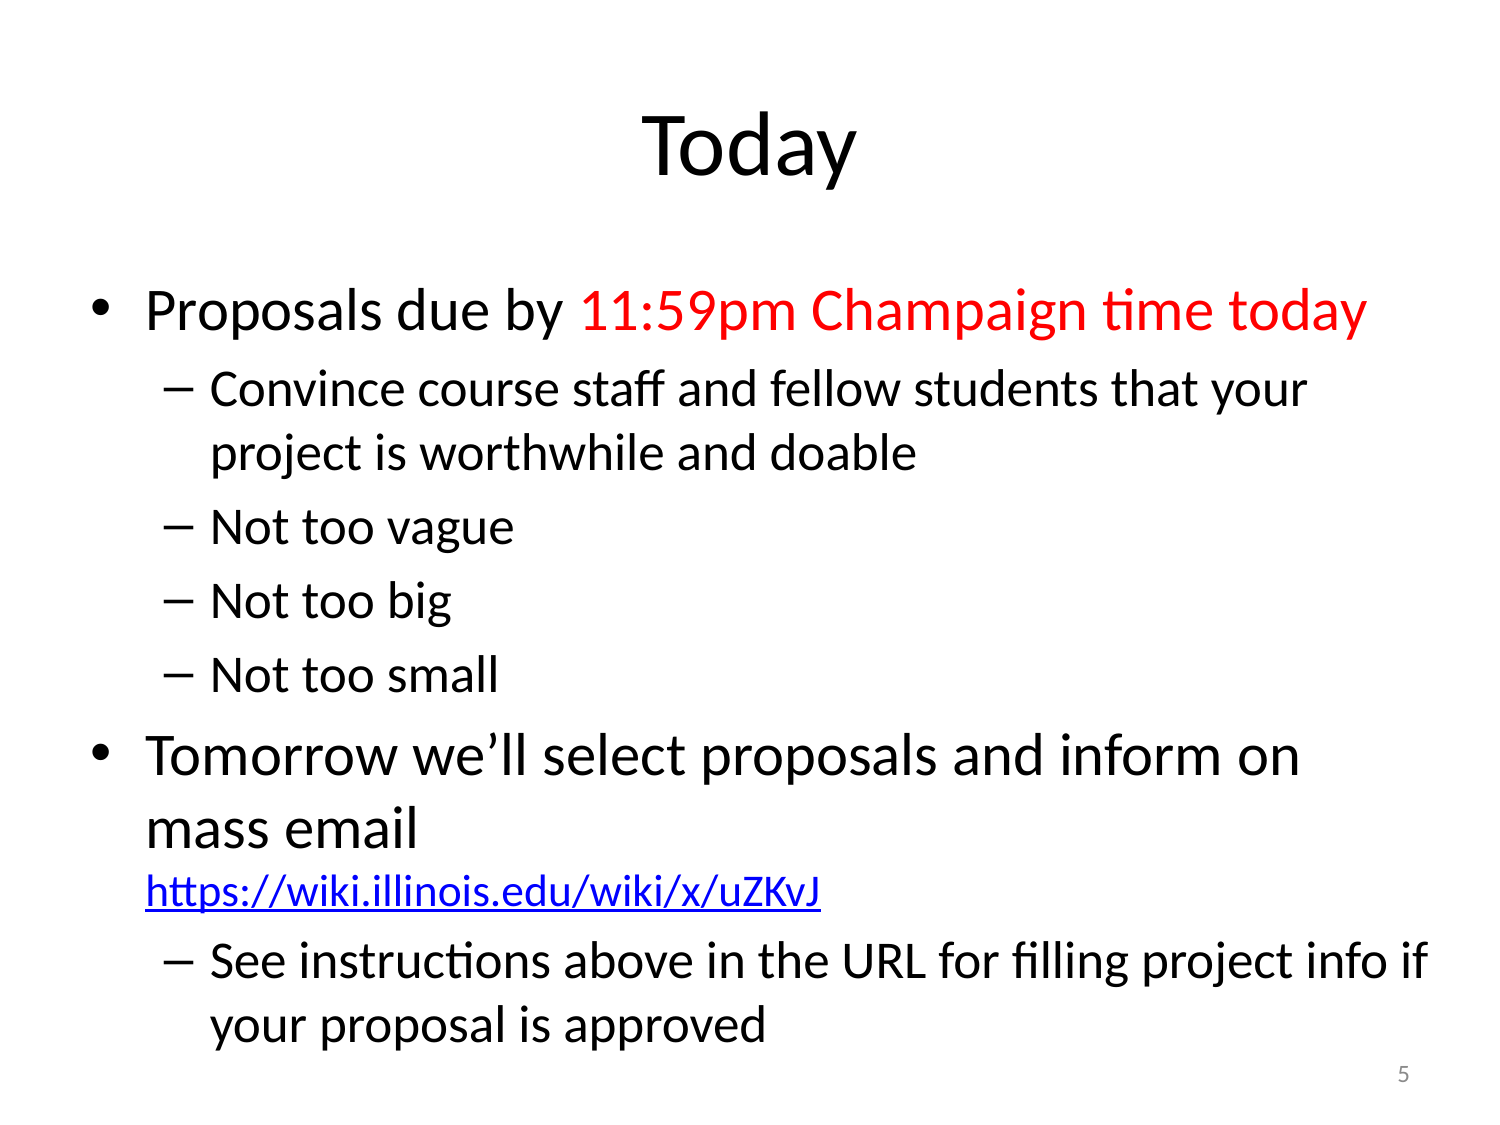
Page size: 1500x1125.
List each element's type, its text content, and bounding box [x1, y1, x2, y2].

list Proposals due by 11:59pm Champaign time today Convince course staff and fellow students that your project is worthwhile and doable Not too vague Not too big Not too small Tomorrow we’ll select proposals and inform on mass email https://wiki.illinois.edu/wiki/x/uZKvJ See instructions above in the URL for filling project info if your proposal is approved [75, 262, 1450, 1063]
slide_number 5 [1074, 1042, 1425, 1103]
title Today [75, 45, 1425, 233]
